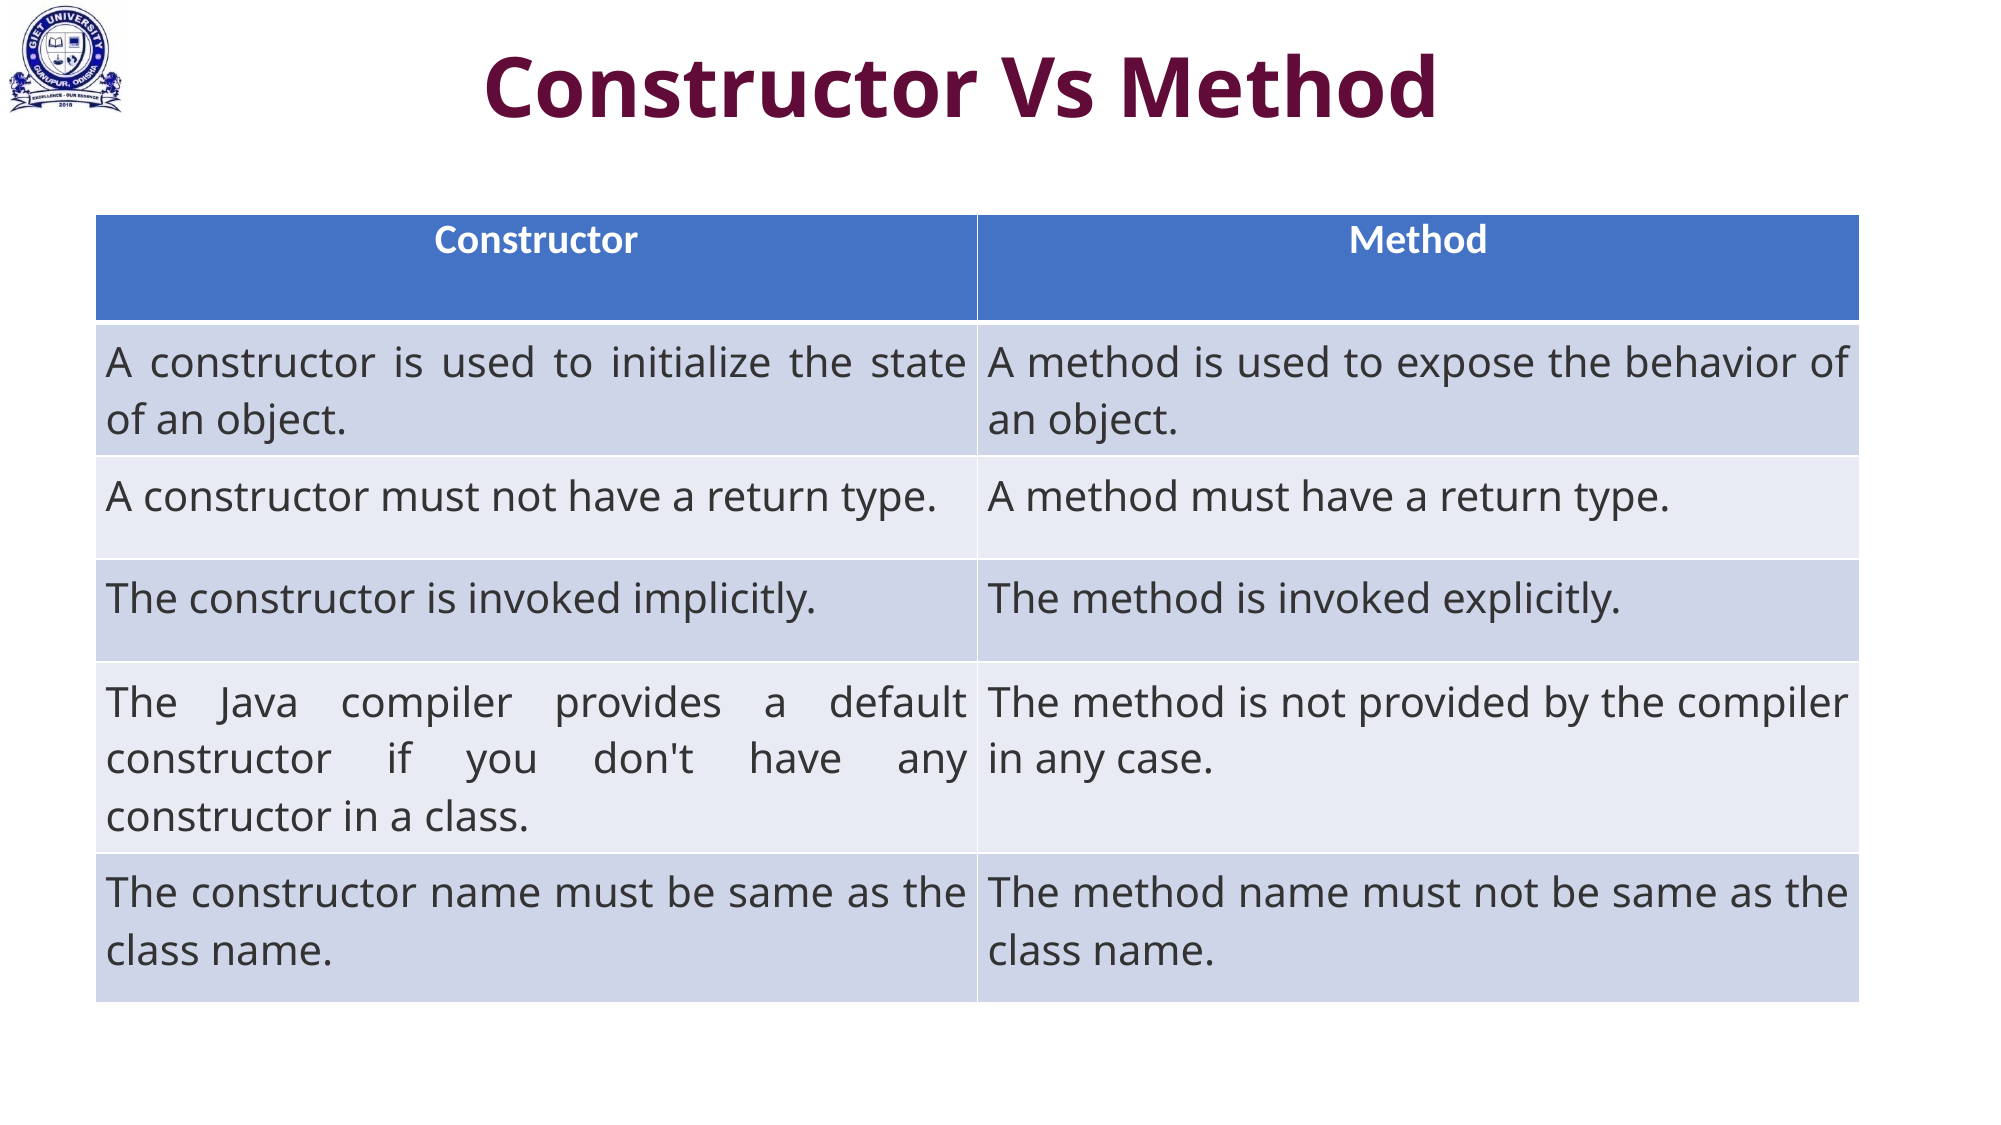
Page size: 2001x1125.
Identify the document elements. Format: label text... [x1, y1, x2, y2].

picture [9, 0, 122, 113]
table_cell A method is used to expose the behavior of an object. [978, 325, 1859, 455]
table_cell The method is not provided by the compiler in any case. [978, 663, 1859, 852]
table_cell A constructor is used to initialize the state of an object. [96, 325, 977, 455]
table_cell The method is invoked explicitly. [978, 560, 1859, 661]
table_header Constructor [96, 215, 977, 320]
table_header Method [978, 215, 1859, 320]
table_cell The constructor is invoked implicitly. [96, 560, 977, 661]
table_cell A method must have a return type. [978, 457, 1859, 558]
table_cell The Java compiler provides a default constructor if you don't have any constructor in a class. [96, 663, 977, 852]
title Constructor Vs Method [63, 35, 1860, 146]
table_cell The constructor name must be same as the class name. [96, 854, 977, 1002]
table_cell A constructor must not have a return type. [96, 457, 977, 558]
list [42, 146, 1989, 1105]
table_cell The method name must not be same as the class name. [978, 854, 1859, 1002]
